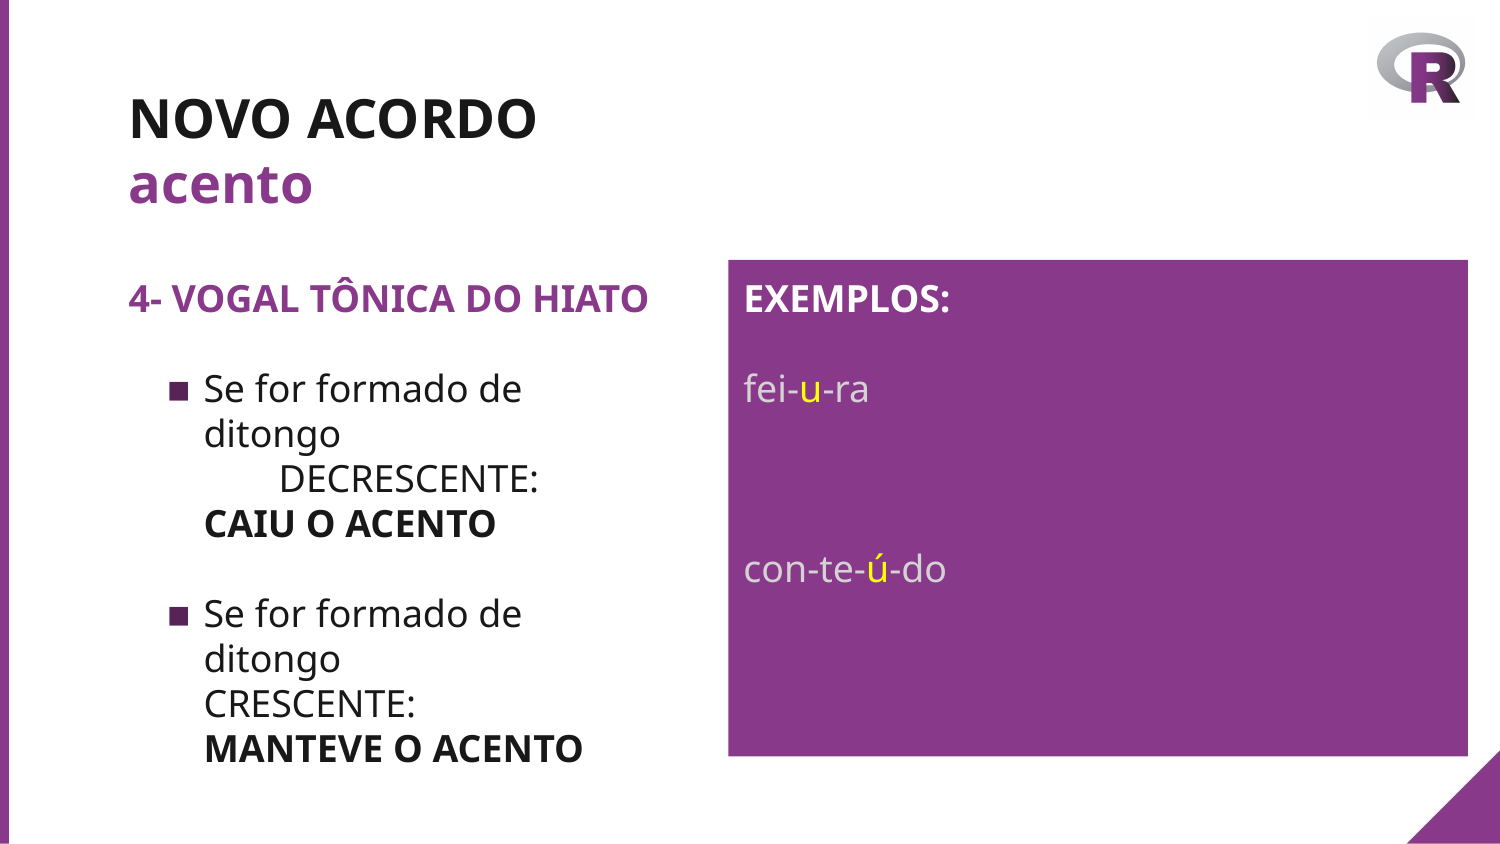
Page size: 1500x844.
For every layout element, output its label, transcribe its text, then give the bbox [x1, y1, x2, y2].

picture [1367, 14, 1475, 122]
list 4- VOGAL TÔNICA DO HIATO Se for formado de ditongo DECRESCENTE: CAIU O ACENTO Se for formado de ditongo CRESCENTE: MANTEVE O ACENTO EXCEÇÕES: verbo PÔR PÔDE (verbo PODER) [113, 259, 680, 788]
list EXEMPLOS: fei-u-ra con-te-ú-do [728, 259, 1468, 757]
title NOVO ACORDO acento [113, 69, 643, 210]
